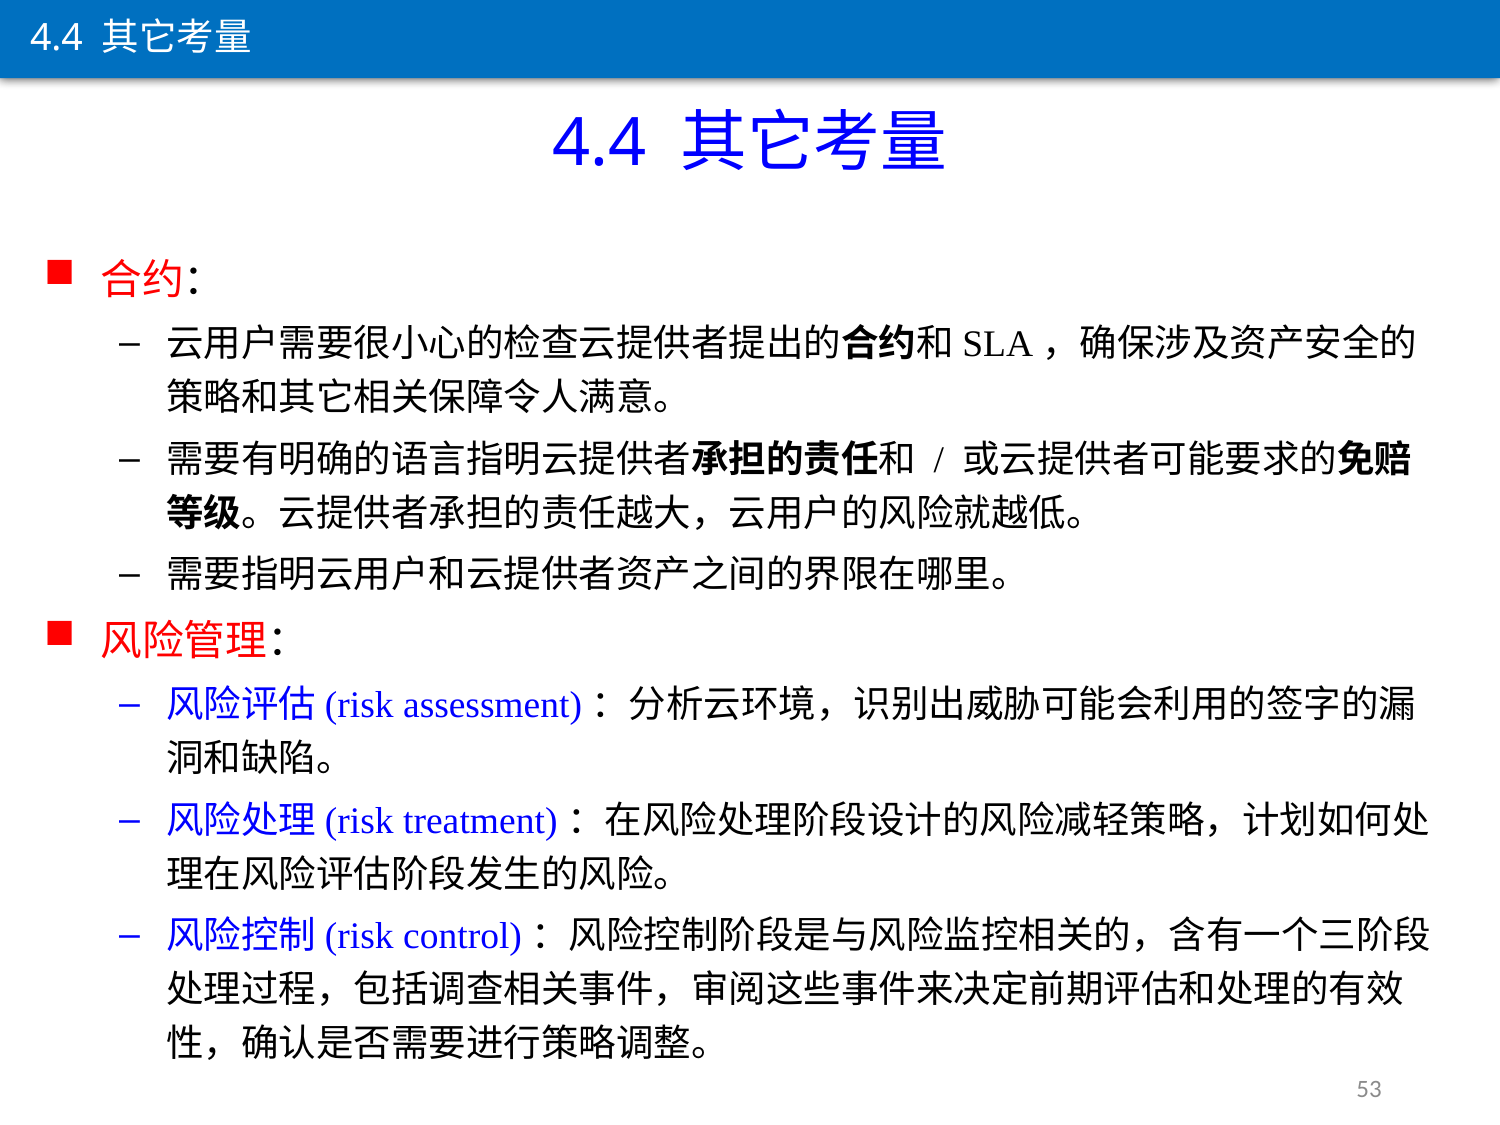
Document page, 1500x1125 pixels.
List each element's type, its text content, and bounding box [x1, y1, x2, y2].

text_box [0, 0, 1500, 79]
text_box 合约： 云用户需要很小心的检查云提供者提出的合约和SLA，确保涉及资产安全的策略和其它相关保障令人满意。 需要有明确的语言指明云提供者承担的责任和 / 或云提供者可能要求的免赔等级。云提供者承担的责任越大，云用户的风险就越低。 需要指明云用户和云提供者资产之间的界限在哪里。 风险管理： 风险评估(risk assessment)：分析云环境，识别出威胁可能会利用的签字的漏洞和缺陷。 风险处理(risk treatment)：在风险处理阶段设计的风险减轻策略，计划如何处理在风险评估阶段发生的风险。 风险控制(risk control)：风险控制阶段是与风险监控相关的，含有一个三阶段处理过程，包括调查相关事件，审阅这些事件来决定前期评估和处理的有效性，确认是否需要进行策略调整。 [29, 235, 1459, 1072]
text_box 4.4 其它考量 [15, 5, 267, 66]
slide_number 53 [1059, 1072, 1397, 1118]
text_box 4.4 其它考量 [0, 91, 1500, 187]
